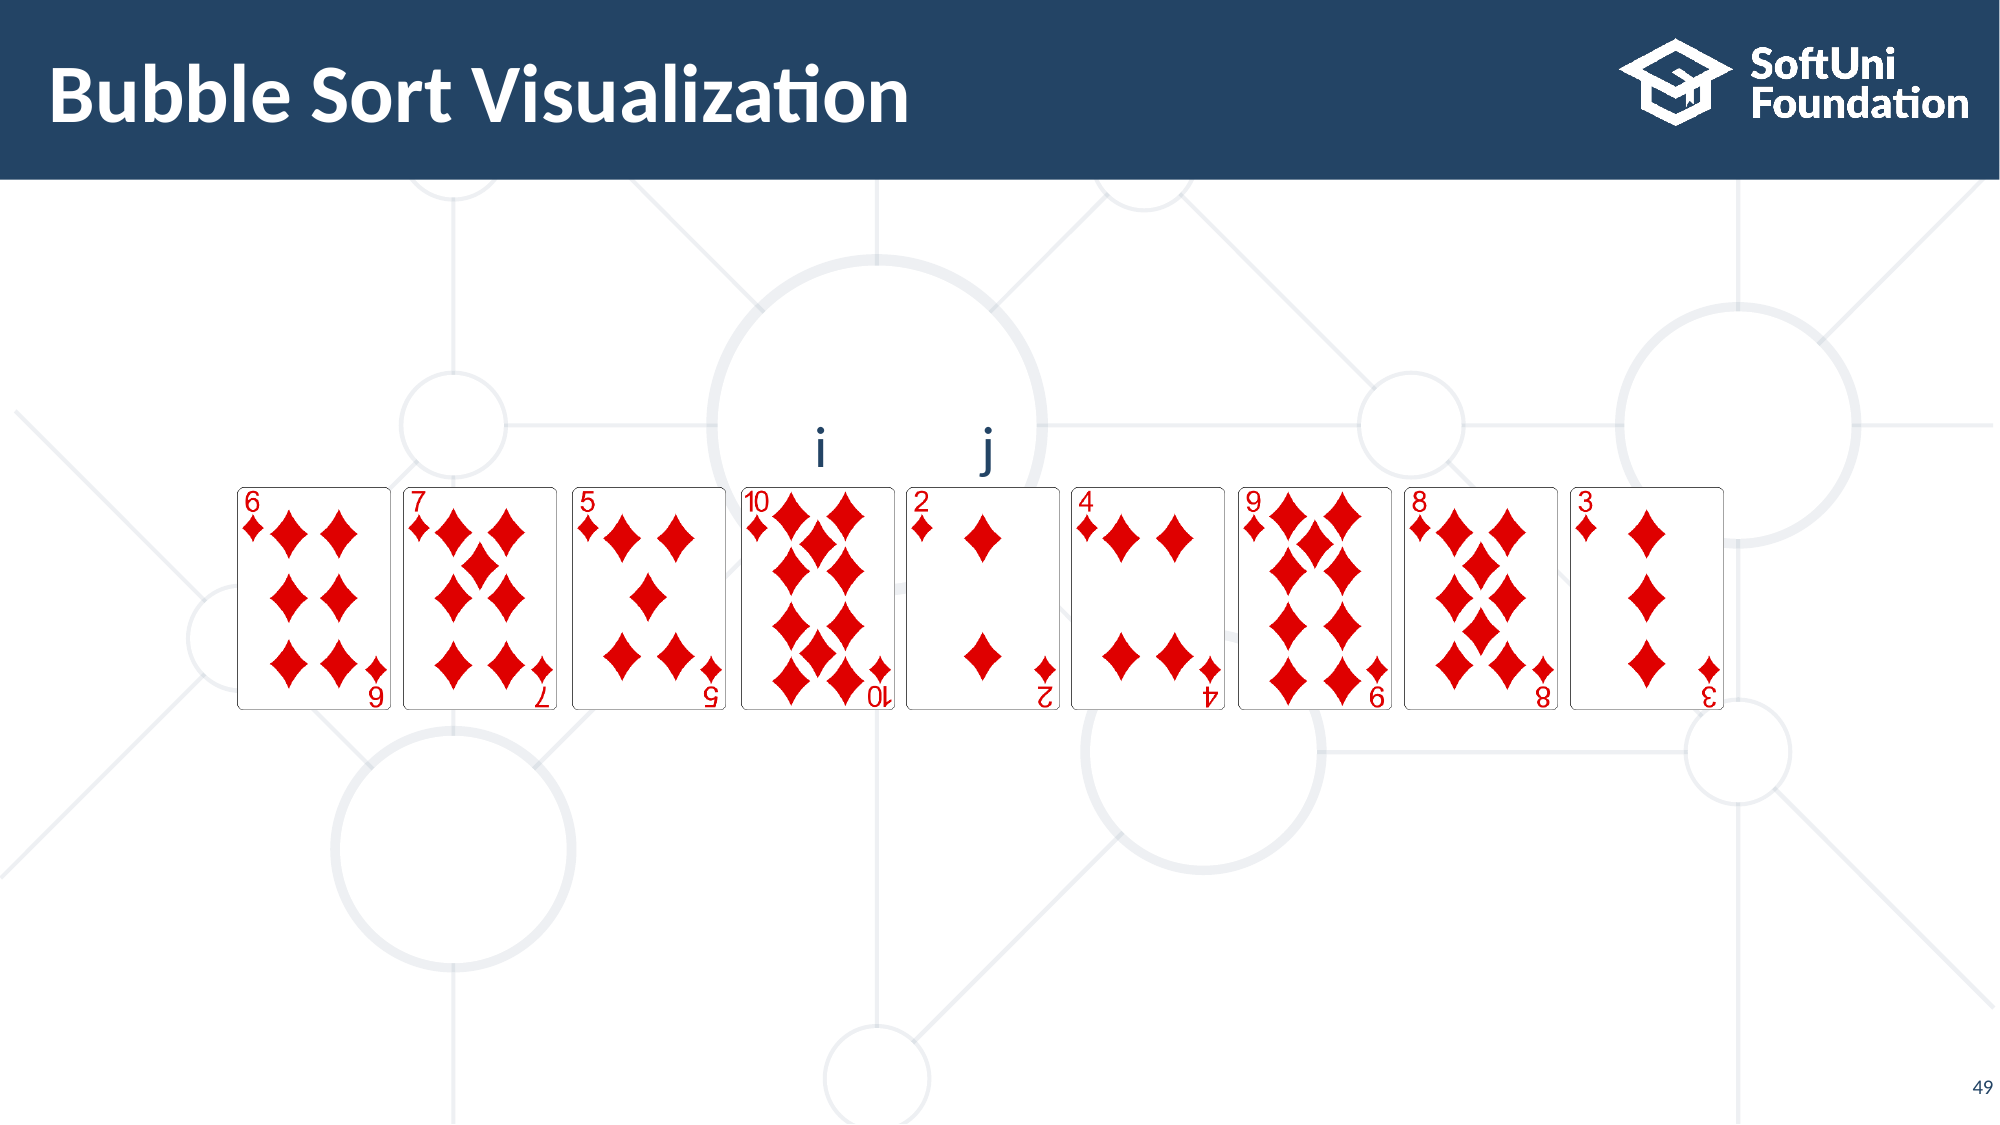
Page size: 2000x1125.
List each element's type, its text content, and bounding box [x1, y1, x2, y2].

picture [906, 487, 1060, 710]
picture [1570, 487, 1725, 710]
picture [572, 487, 726, 710]
picture [237, 487, 392, 710]
picture [1404, 487, 1558, 710]
picture [1238, 487, 1392, 710]
text_box i [800, 401, 843, 485]
picture [1071, 487, 1225, 710]
picture [403, 487, 558, 710]
picture [1618, 38, 1968, 126]
text_box j [966, 401, 1010, 485]
picture [741, 487, 895, 710]
title Bubble Sort Visualization [31, 16, 1591, 162]
slide_number 49 [1929, 1070, 2000, 1103]
